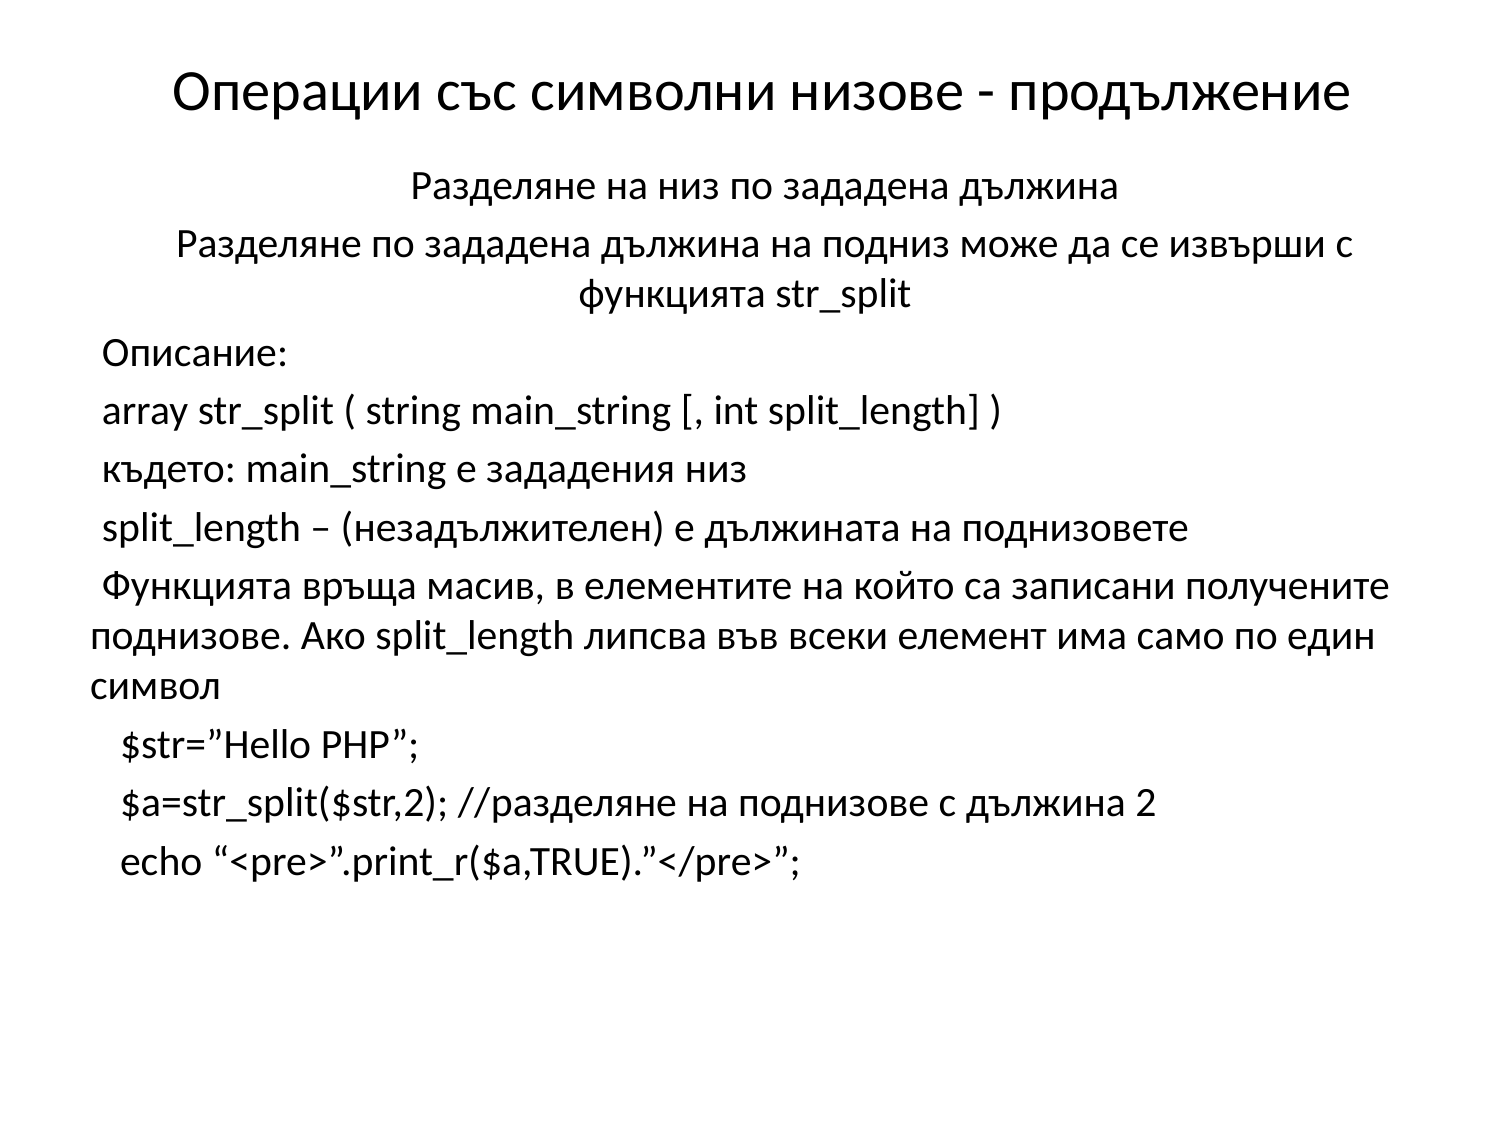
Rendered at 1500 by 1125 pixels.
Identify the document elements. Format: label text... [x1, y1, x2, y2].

title Операции със символни низове - продължение [87, 24, 1438, 150]
list Разделяне на низ по зададена дължина Разделяне по зададена дължина на подниз може да се извърши с функцията str_split Описание: array str_split ( string main_string [, int split_length] ) където: main_string е зададения низ split_length – (незадължителен) е дължината на поднизовете Функцията връща масив, в елементите на който са записани получените поднизове. Ако split_length липсва във всеки елемент има само по един символ $str=”Hello PHP”; $a=str_split($str,2); //разделяне на поднизове с дължина 2 echo “<pre>”.print_r($a,TRUE).”</pre>”; [75, 149, 1425, 1088]
